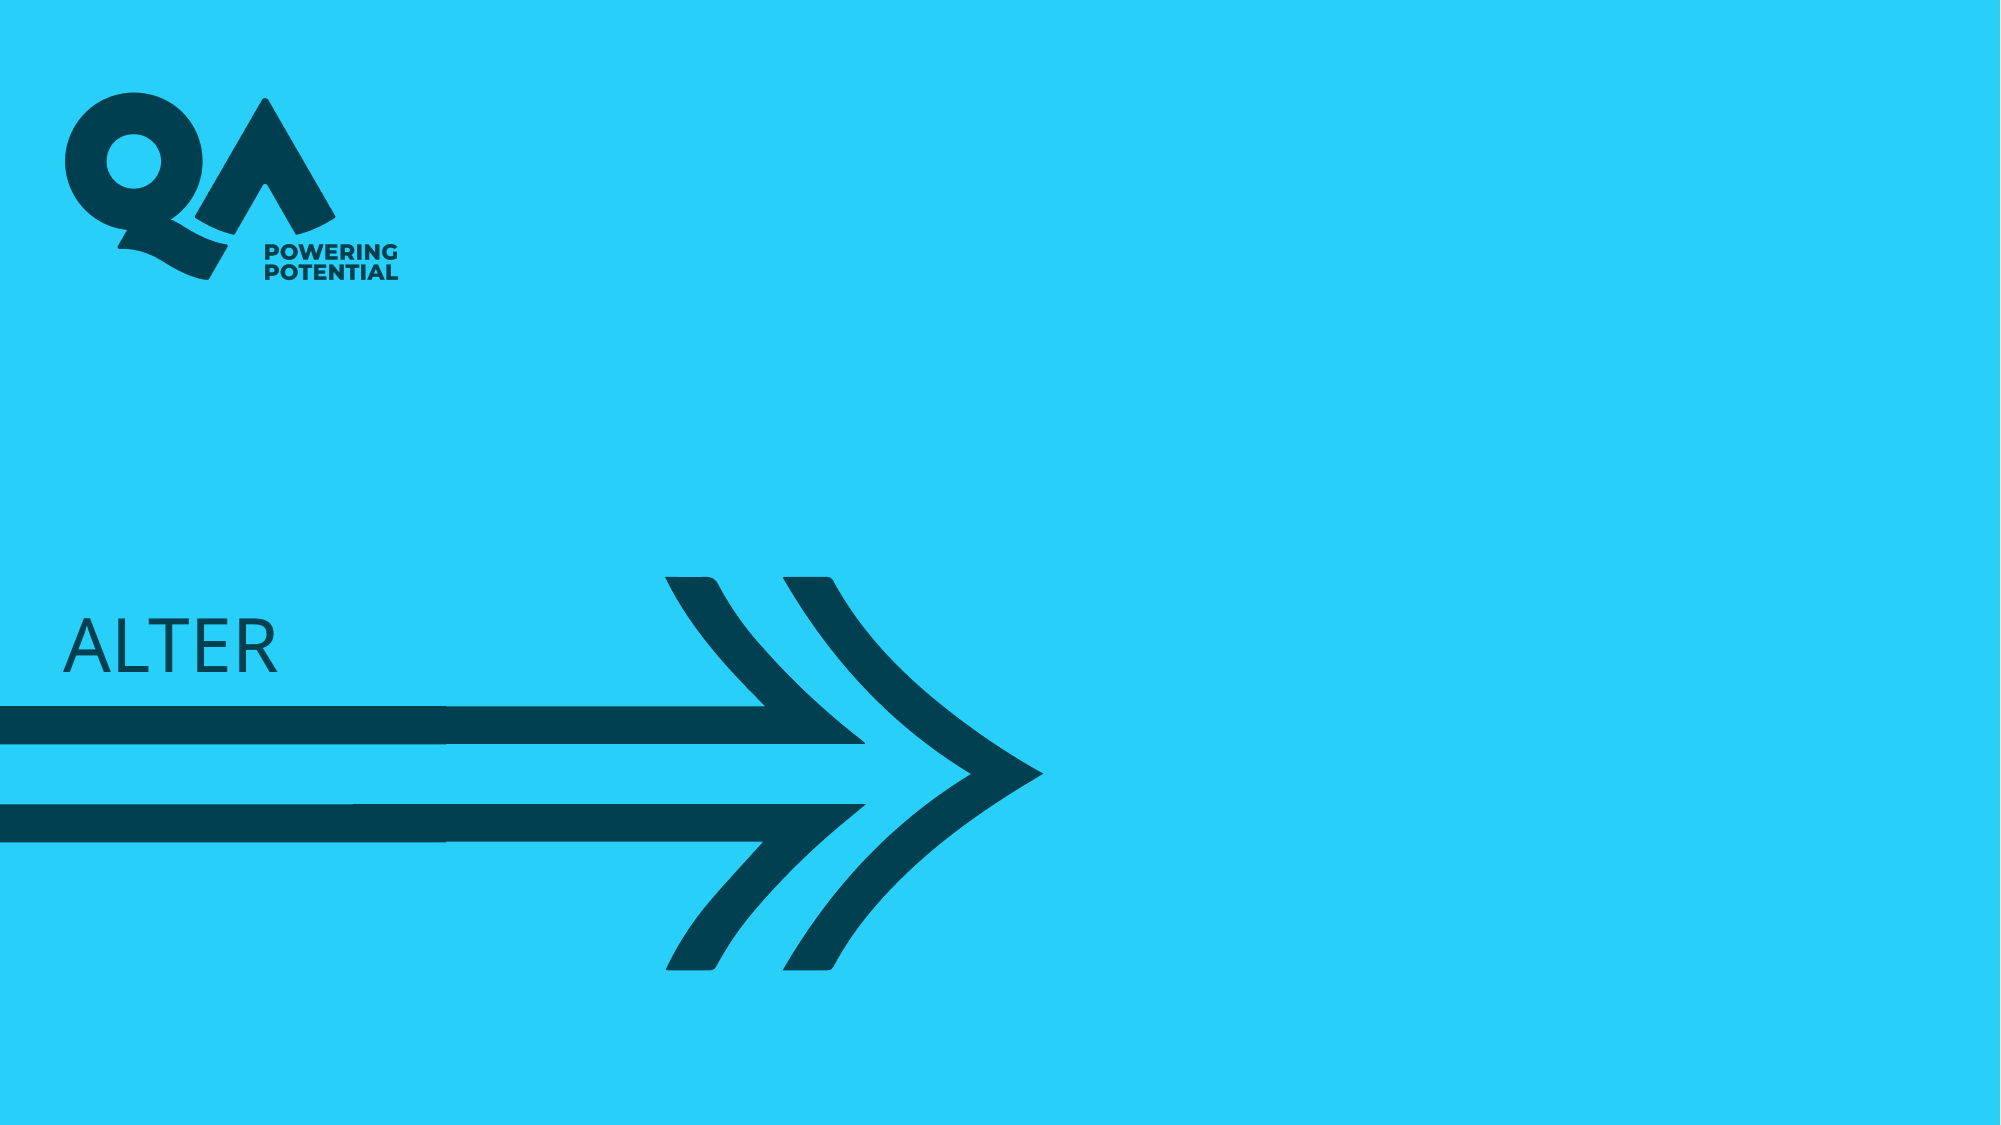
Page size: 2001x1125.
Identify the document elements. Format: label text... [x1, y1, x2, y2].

title ALTER [63, 313, 653, 688]
picture [13, 49, 447, 314]
